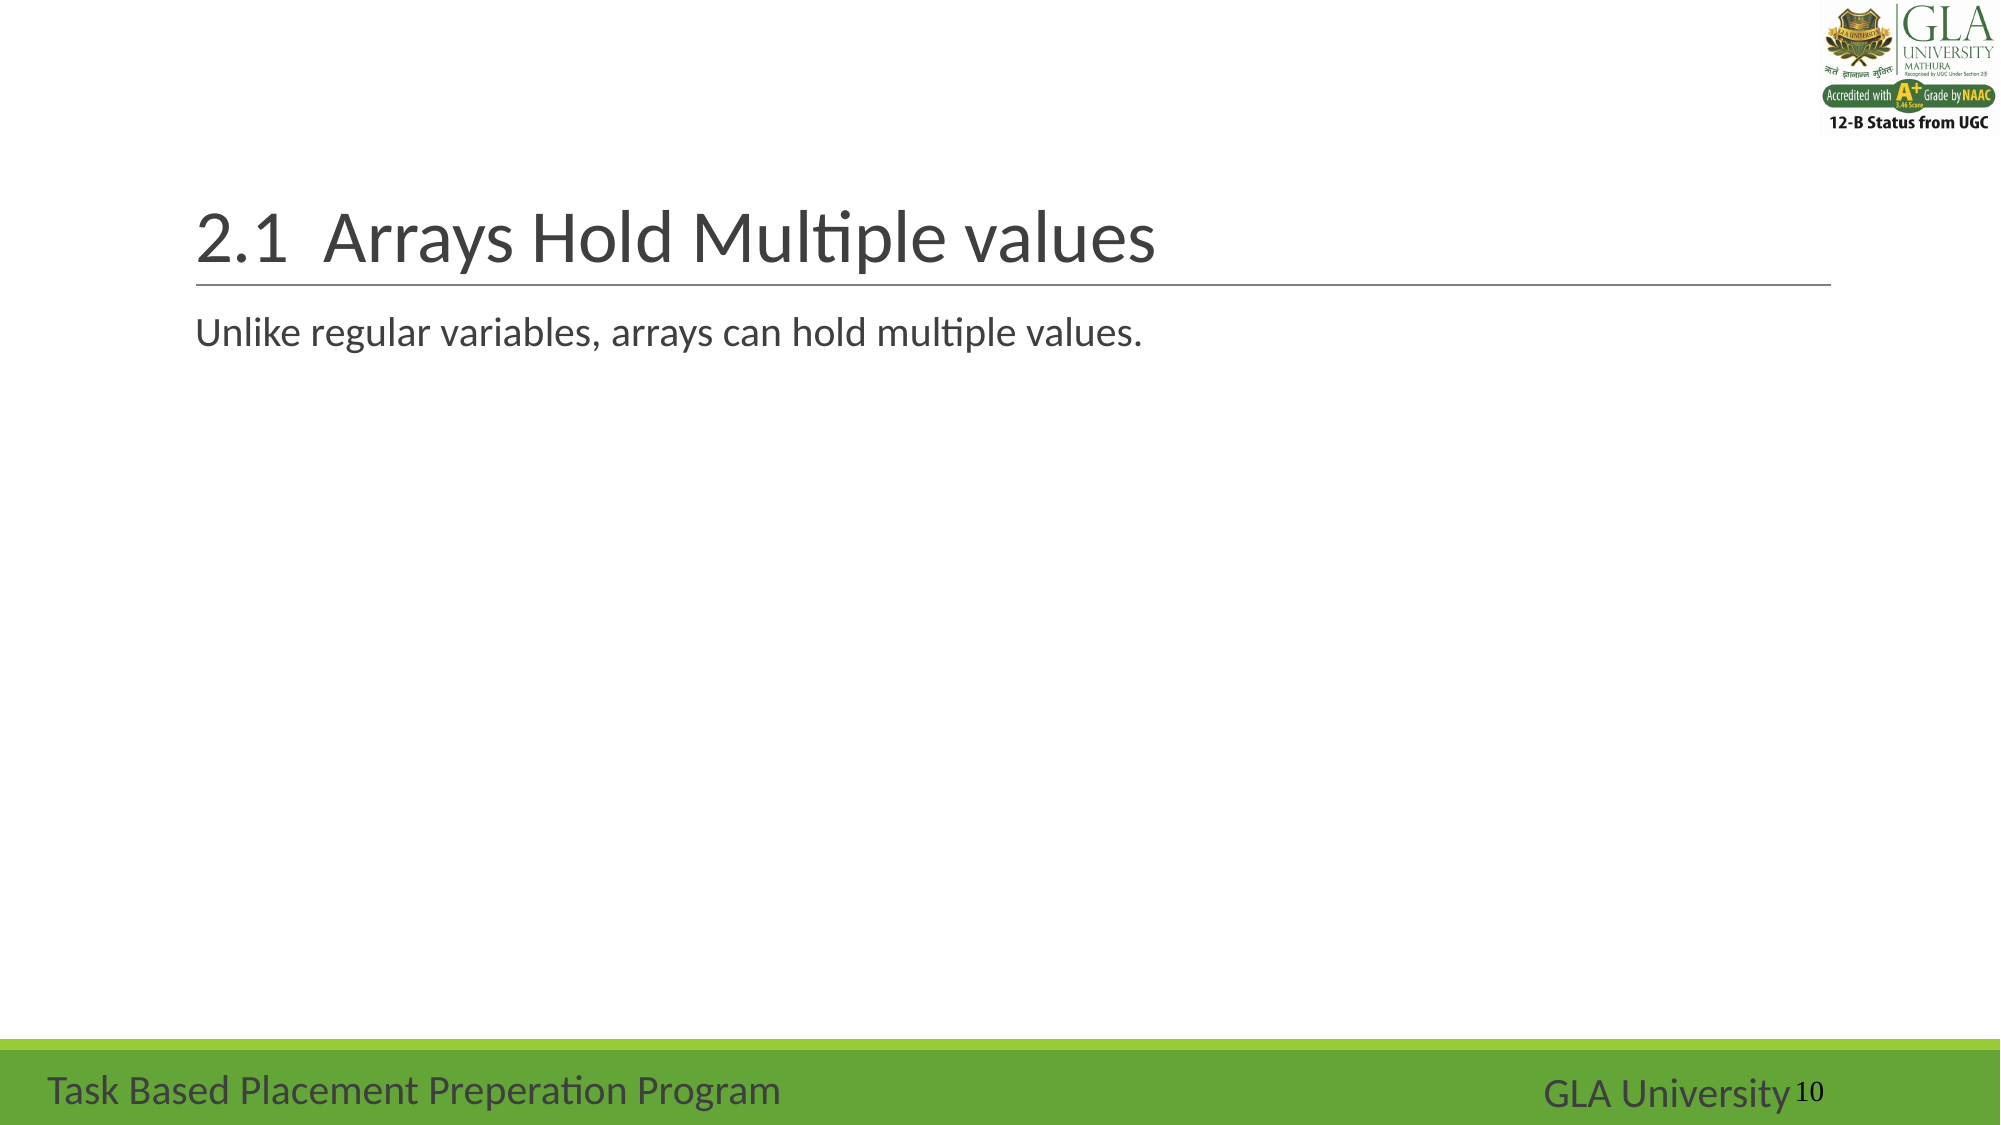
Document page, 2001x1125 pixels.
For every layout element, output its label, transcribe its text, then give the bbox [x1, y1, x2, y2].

list Unlike regular variables, arrays can hold multiple values. [180, 302, 1830, 963]
picture [1818, 0, 2000, 136]
title 2.1 Arrays Hold Multiple values [180, 47, 1830, 285]
slide_number ‹#› [1624, 1059, 1840, 1120]
